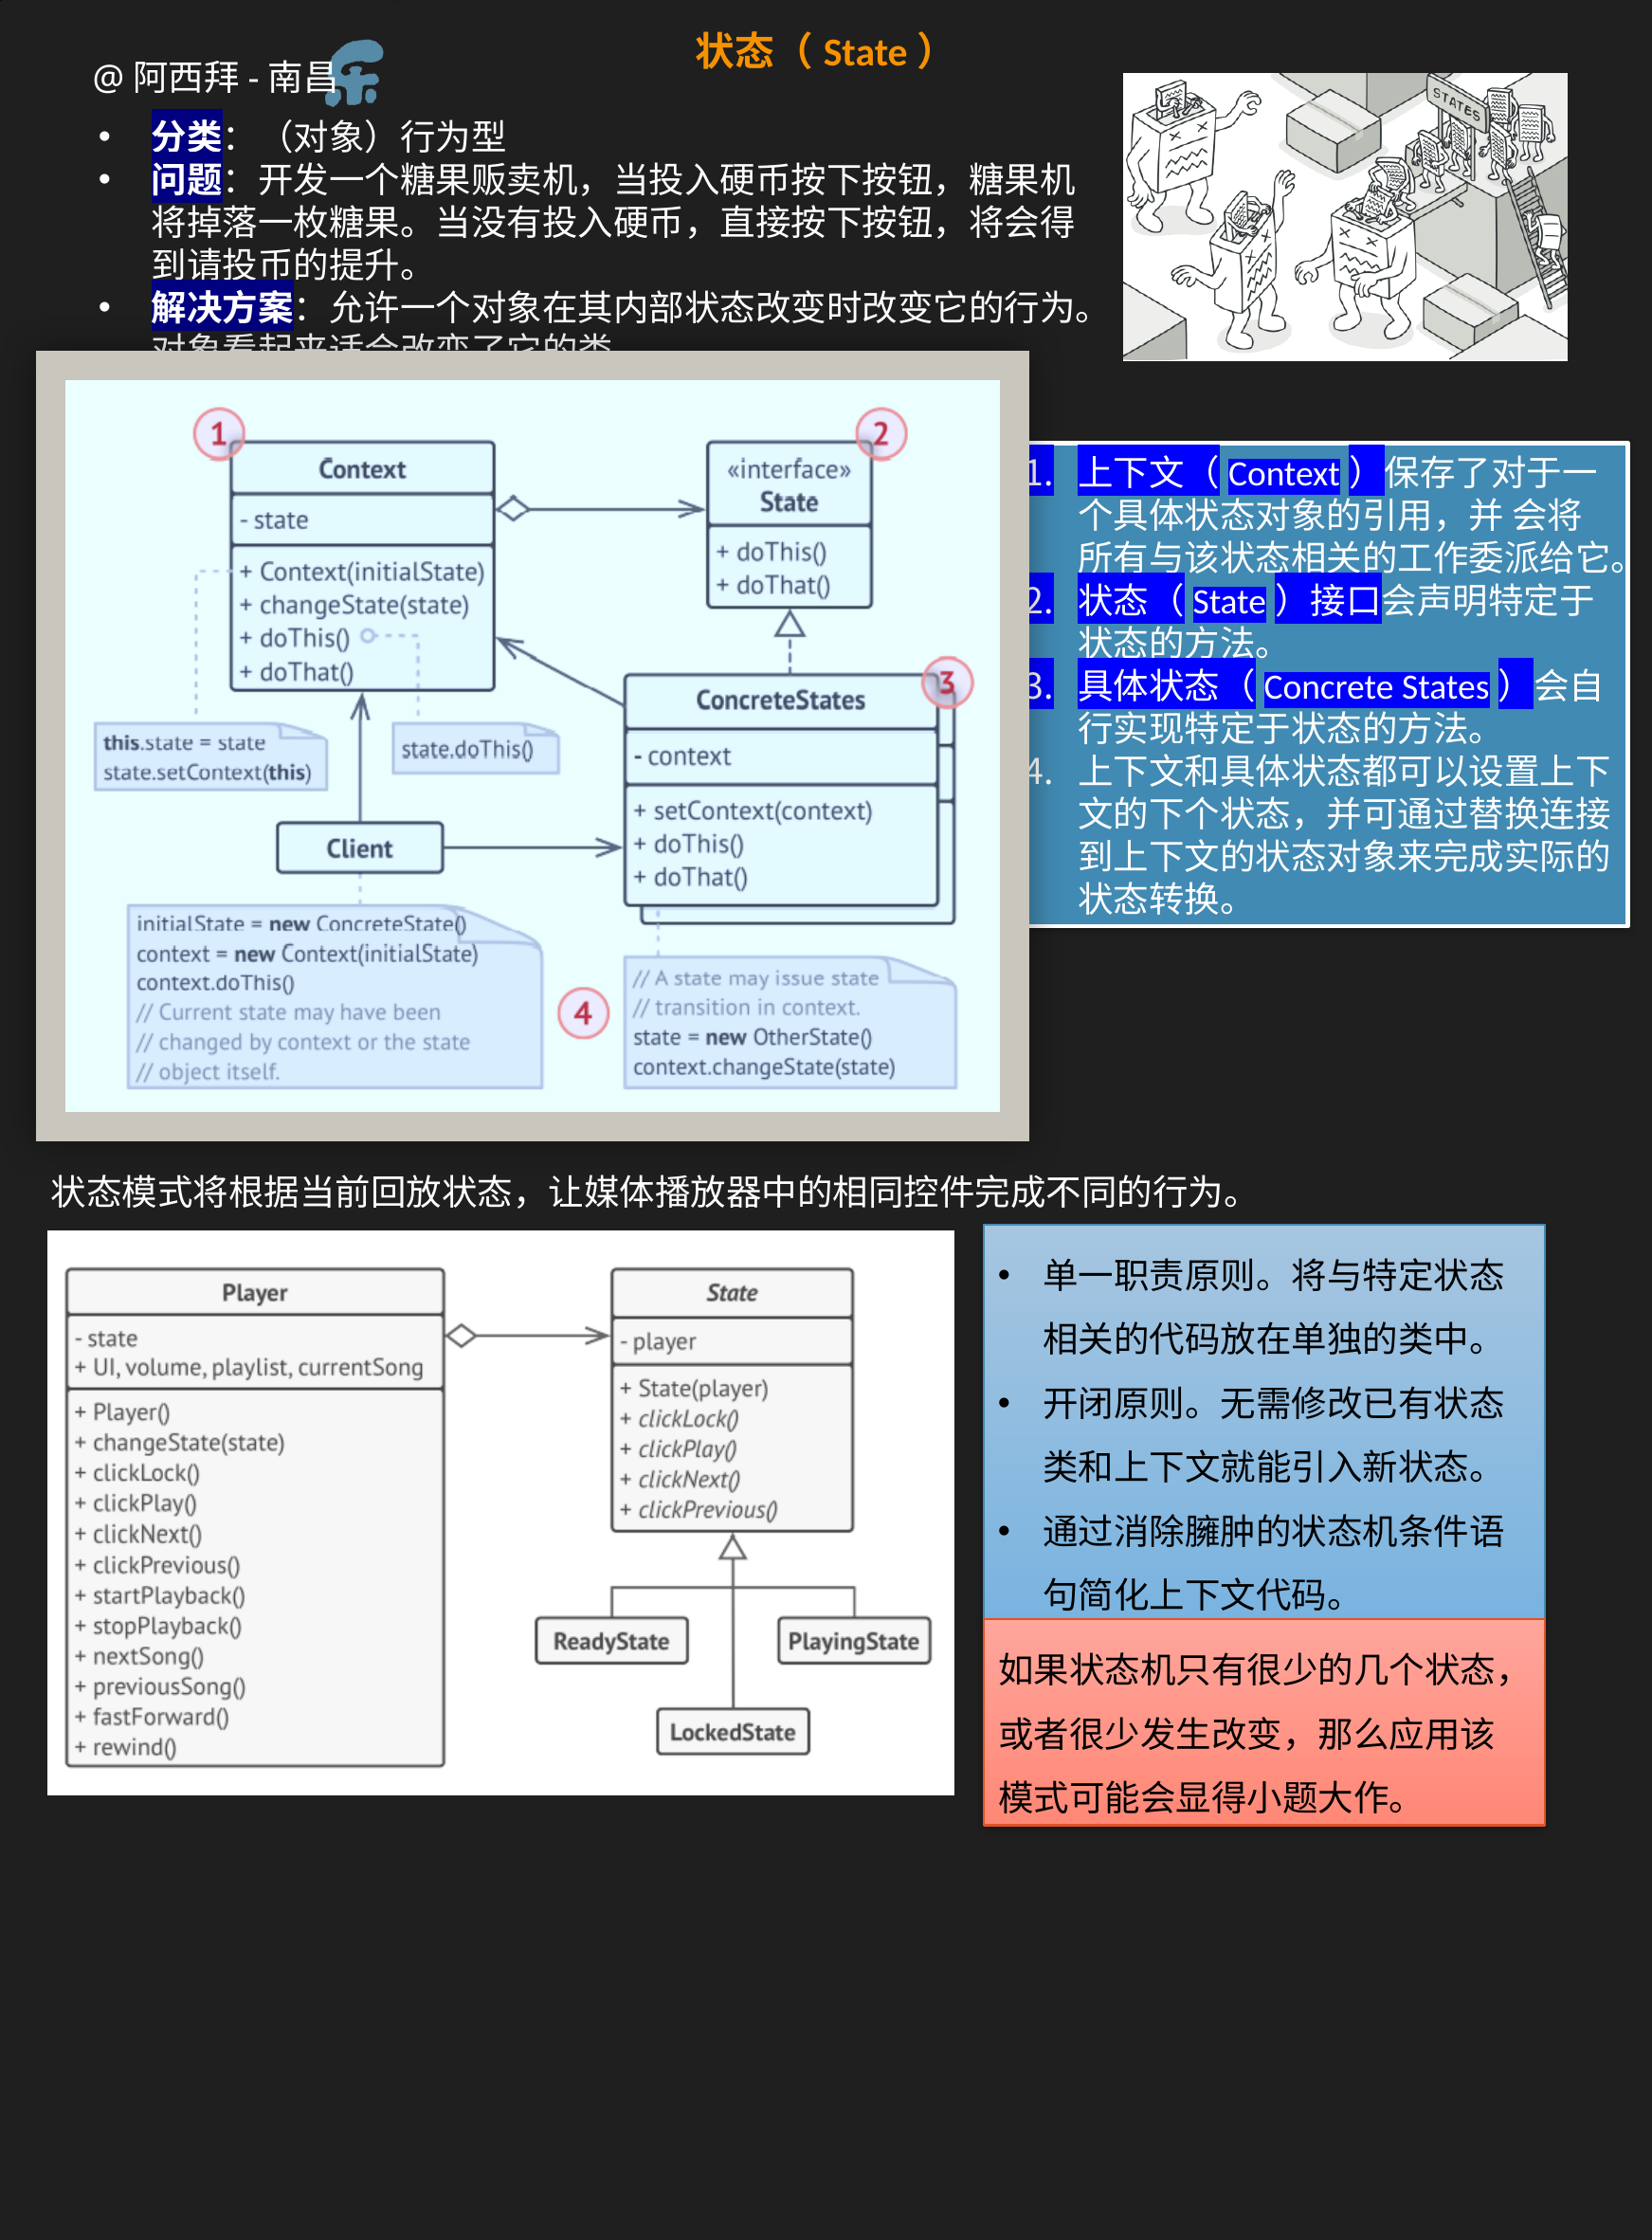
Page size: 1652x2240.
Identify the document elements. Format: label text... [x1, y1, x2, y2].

picture [0, 0, 1652, 2240]
text_box 状态（State） [681, 19, 971, 82]
text_box 如果状态机只有很少的几个状态，或者很少发生改变，那么应用该模式可能会显得小题大作。 [983, 1618, 1546, 1827]
text_box 分类：（对象）行为型 问题：开发一个糖果贩卖机，当投入硬币按下按钮，糖果机将掉落一枚糖果。当没有投入硬币，直接按下按钮，将会得到请投币的提升。 解决方案：允许一个对象在其内部状态改变时改变它的行为。对象看起来适合改变了它的类。 [83, 107, 1092, 377]
text_box 状态模式将根据当前回放状态，让媒体播放器中的相同控件完成不同的行为。 [37, 1162, 1539, 1220]
text_box 上下文（Context）保存了对于一个具体状态对象的引用，并 会将所有与该状态相关的工作委派给它。 状态（State）接口会声明特定于状态的方法。 具体状态（Concrete States）会自行实现特定于状态的方法。 上下文和具体状态都可以设置上下文的下个状态，并可通过替换连接到上下文的状态对象来完成实际的状态转换。 [1054, 441, 1630, 928]
text_box 单一职责原则。将与特定状态相关的代码放在单独的类中。 开闭原则。无需修改已有状态类和上下文就能引入新状态。 通过消除臃肿的状态机条件语句简化上下文代码。 [983, 1224, 1546, 1618]
